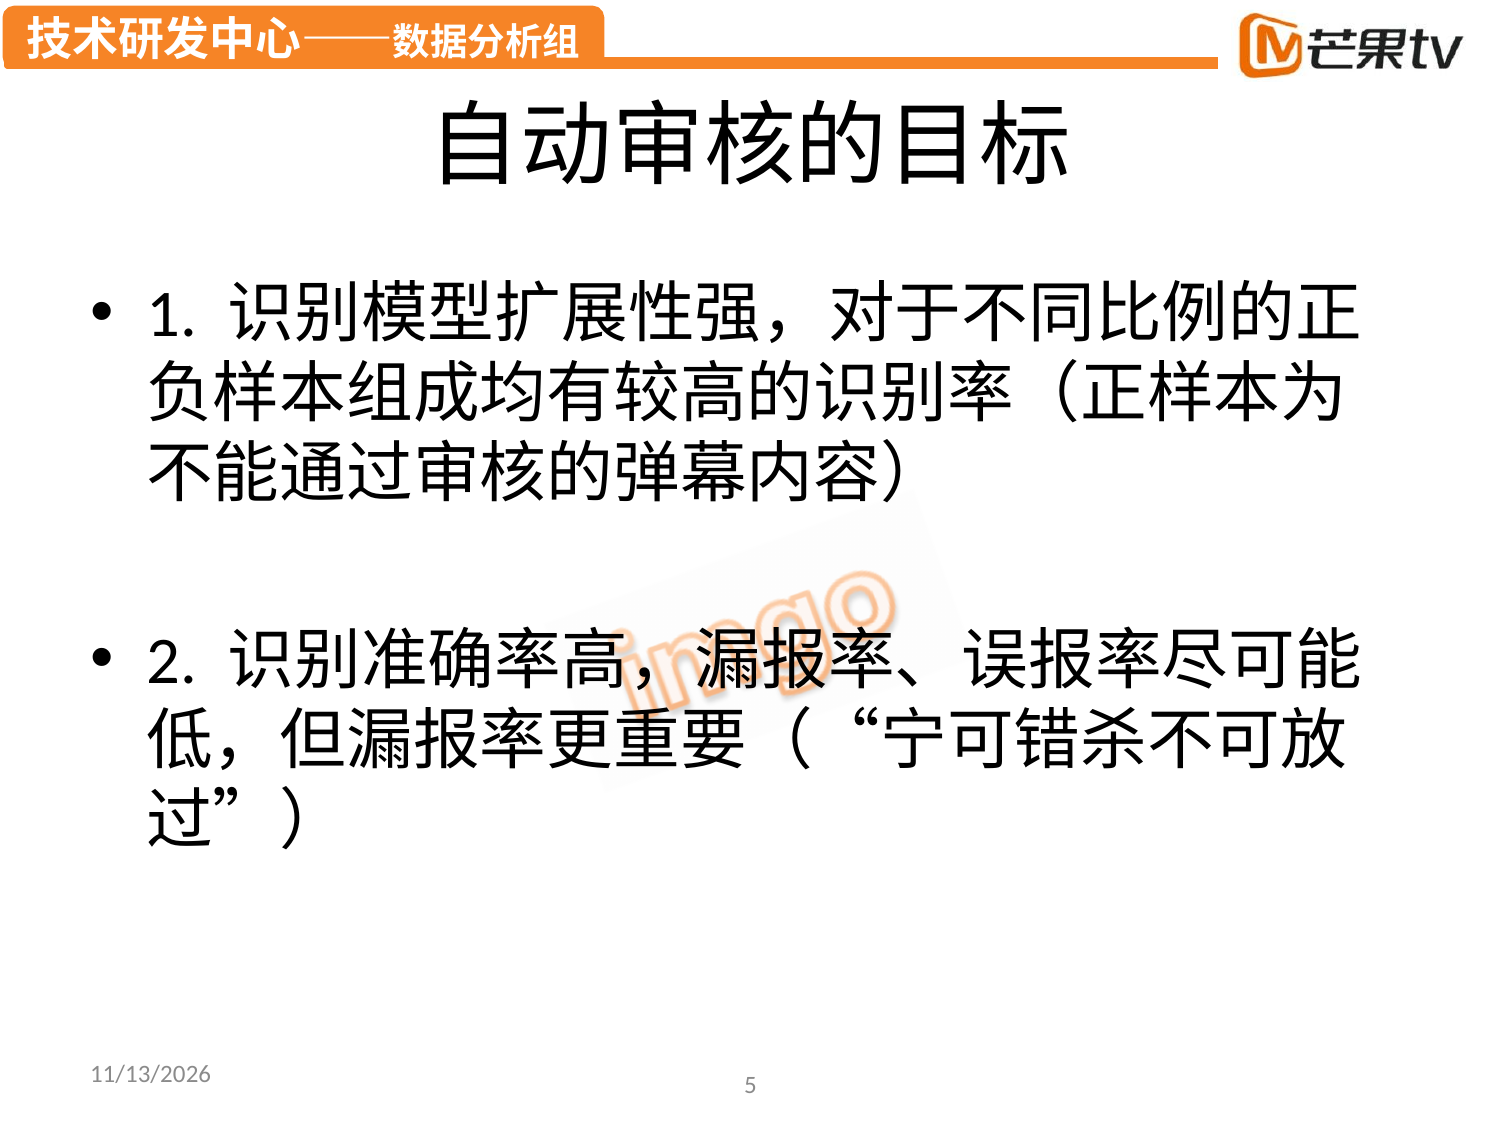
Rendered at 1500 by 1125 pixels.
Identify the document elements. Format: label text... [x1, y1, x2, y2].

picture [1218, 0, 1482, 82]
slide_number 5 [421, 1053, 772, 1114]
list 1. 识别模型扩展性强，对于不同比例的正负样本组成均有较高的识别率（正样本为不能通过审核的弹幕内容） 2. 识别准确率高，漏报率、误报率尽可能低，但漏报率更重要（“宁可错杀不可放过”） [75, 262, 1425, 1005]
title 自动审核的目标 [75, 78, 1425, 233]
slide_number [75, 1042, 425, 1103]
